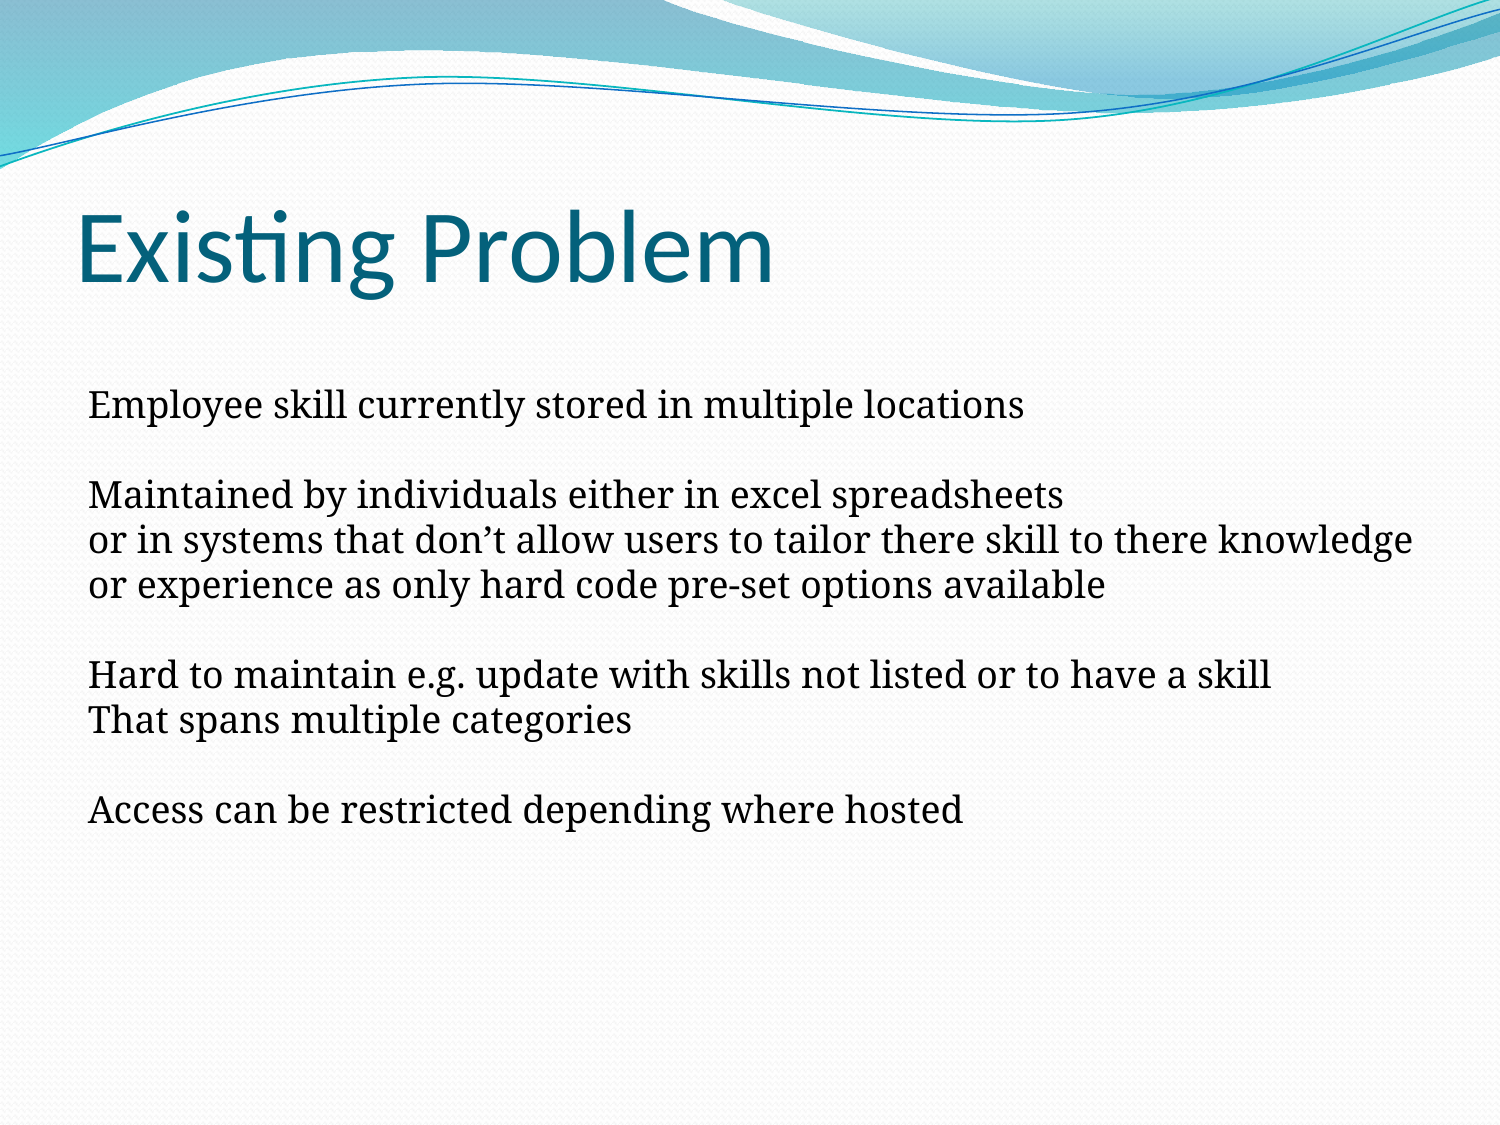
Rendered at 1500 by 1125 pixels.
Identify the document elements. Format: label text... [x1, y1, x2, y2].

text_box Employee skill currently stored in multiple locations Maintained by individuals either in excel spreadsheets or in systems that don’t allow users to tailor there skill to there knowledge or experience as only hard code pre-set options available Hard to maintain e.g. update with skills not listed or to have a skill That spans multiple categories Access can be restricted depending where hosted [73, 373, 1440, 839]
title Existing Problem [75, 115, 1425, 303]
